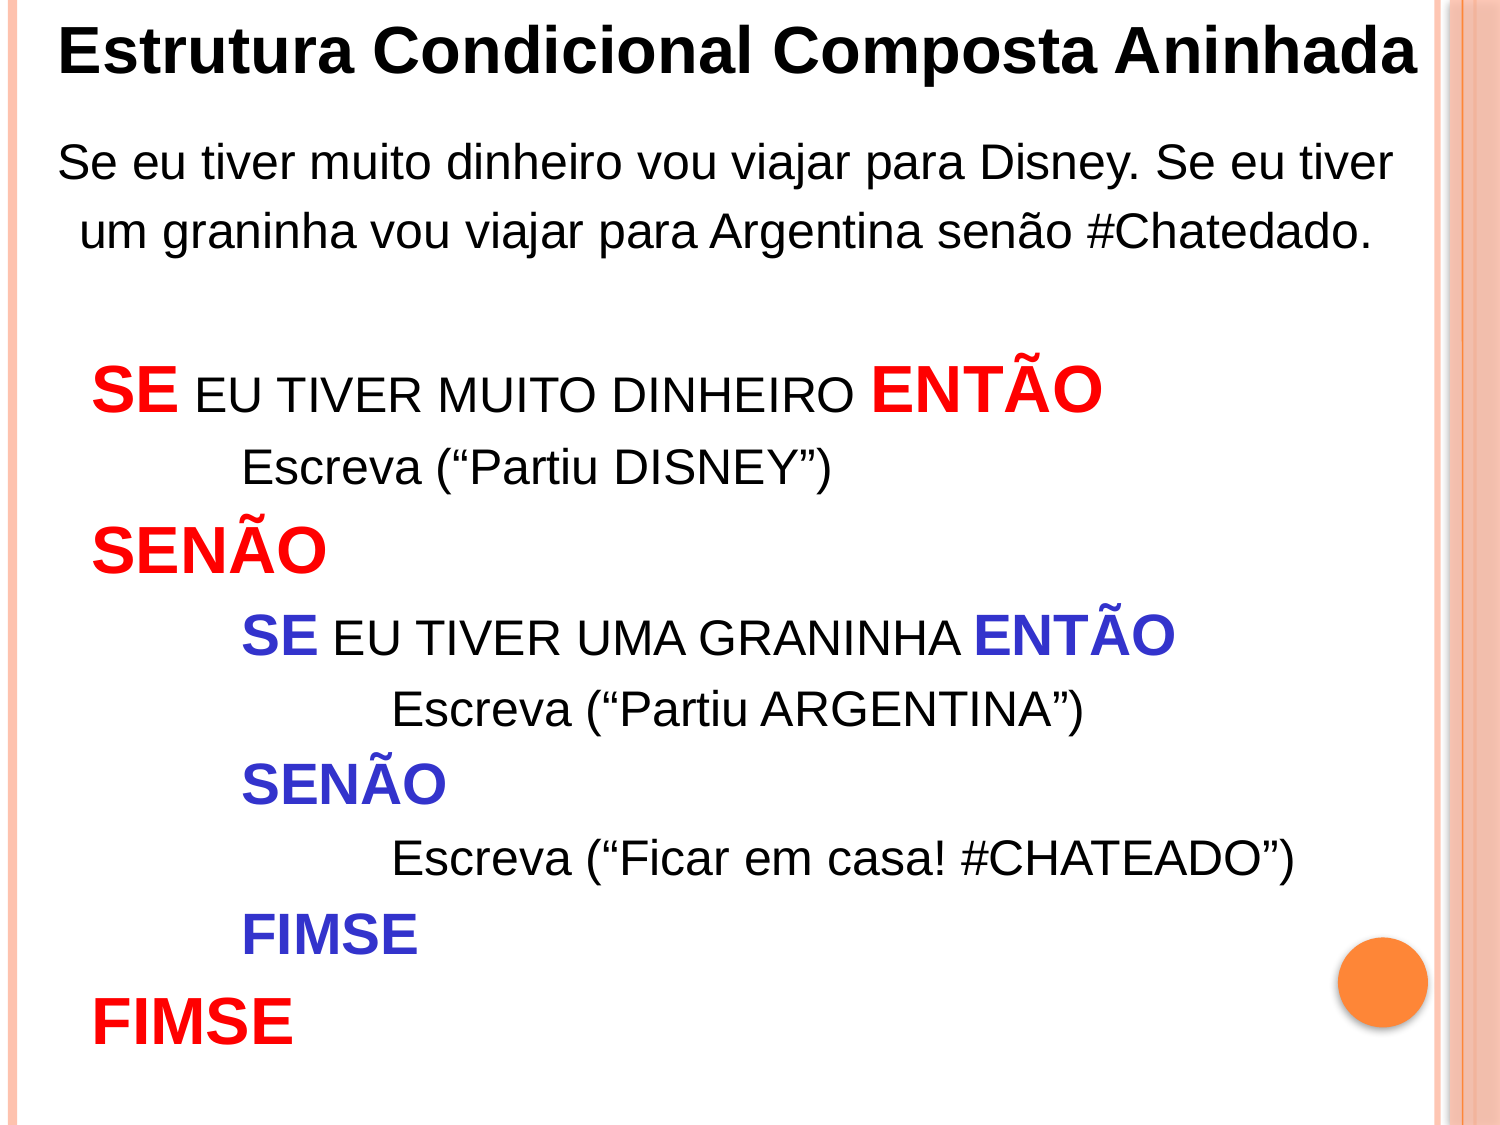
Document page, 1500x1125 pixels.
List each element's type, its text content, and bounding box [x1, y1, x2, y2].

text_box Estrutura Condicional Composta Aninhada [41, 0, 1436, 95]
text_box SE EU TIVER MUITO DINHEIRO ENTÃO Escreva (“Partiu DISNEY”) SENÃO SE EU TIVER UMA GRANINHA ENTÃO Escreva (“Partiu ARGENTINA”) SENÃO Escreva (“Ficar em casa! #CHATEADO”) FIMSE FIMSE [76, 326, 1376, 1066]
text_box Se eu tiver muito dinheiro vou viajar para Disney. Se eu tiver um graninha vou viajar para Argentina senão #Chatedado. [17, 113, 1436, 267]
